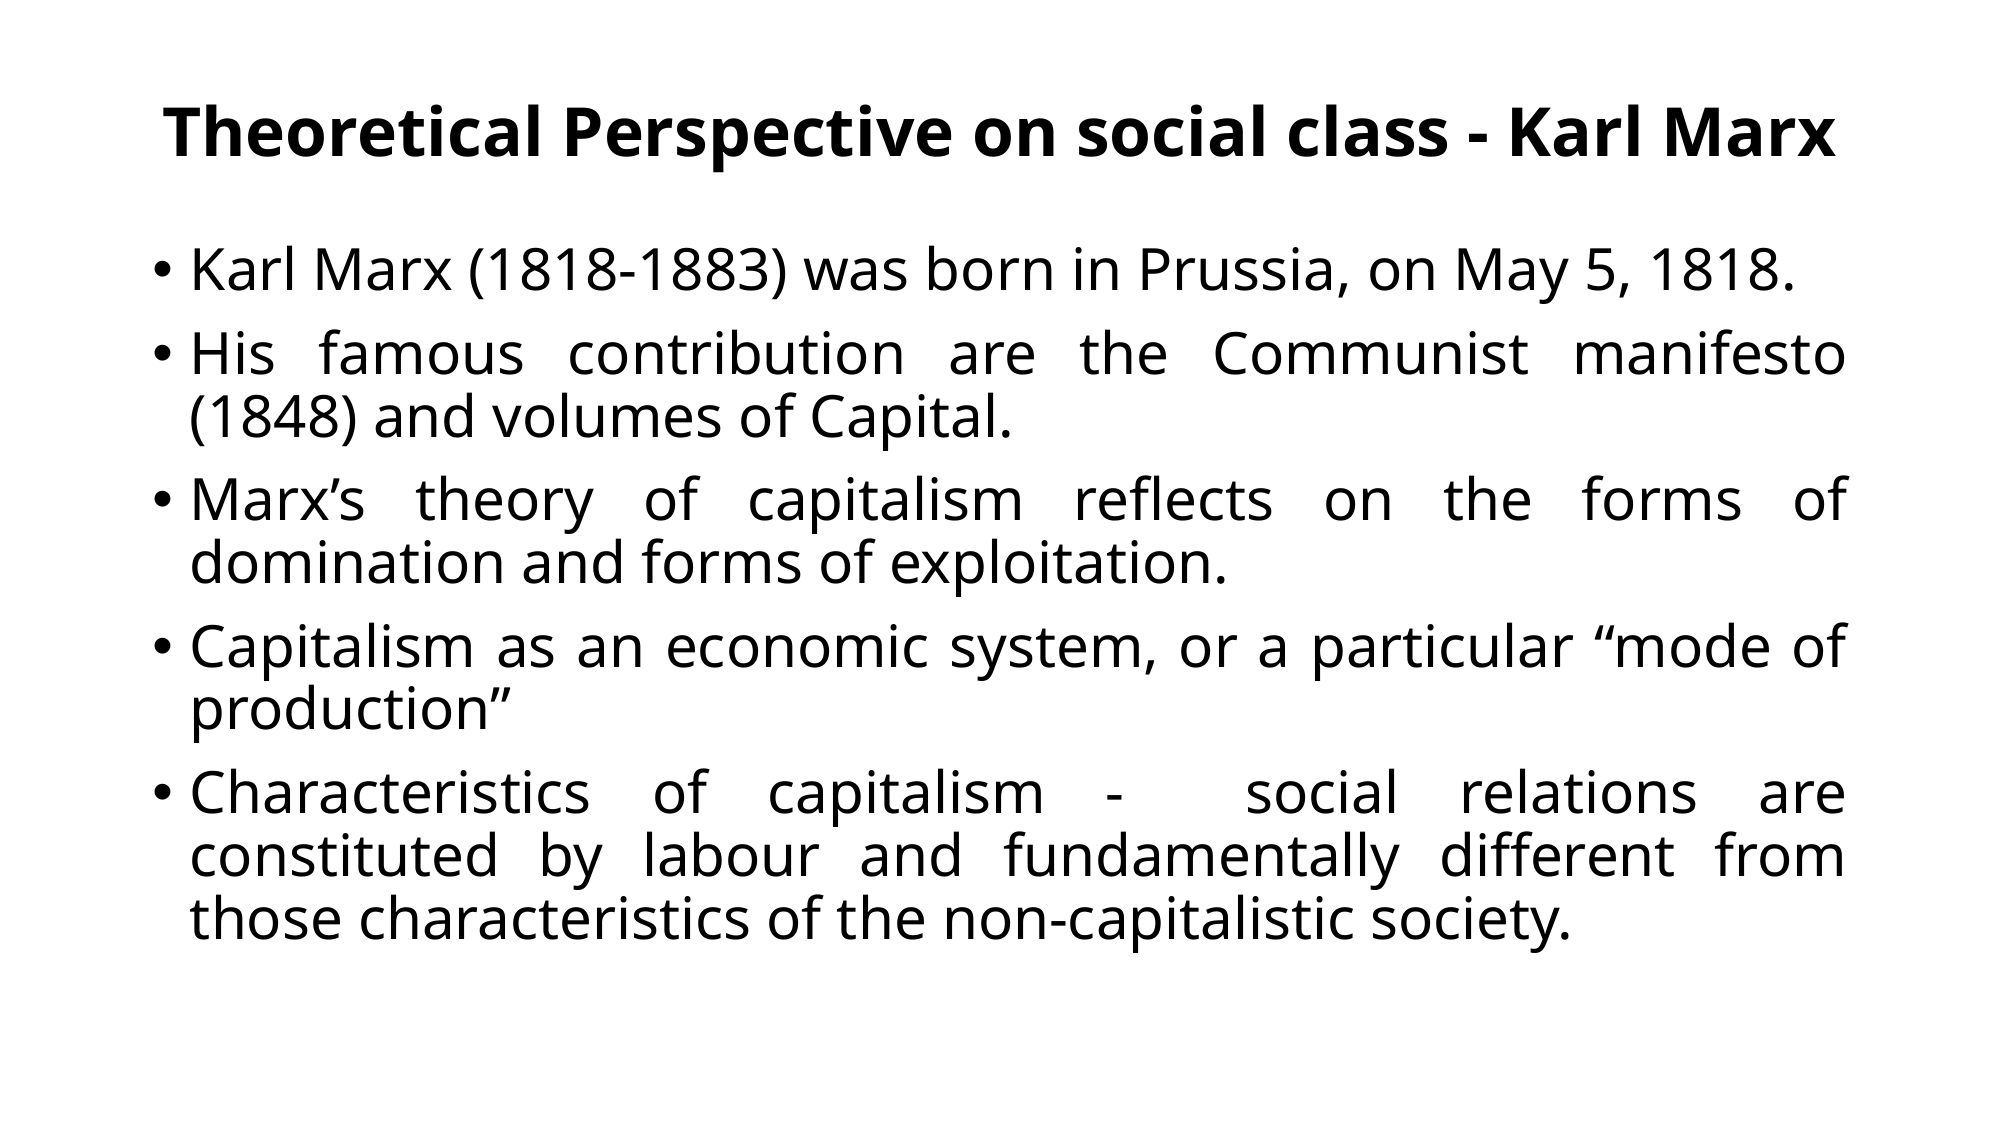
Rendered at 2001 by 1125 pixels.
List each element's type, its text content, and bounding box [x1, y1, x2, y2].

title Theoretical Perspective on social class - Karl Marx [137, 59, 1863, 210]
list Karl Marx (1818-1883) was born in Prussia, on May 5, 1818. His famous contribution are the Communist manifesto (1848) and volumes of Capital. Marx’s theory of capitalism reflects on the forms of domination and forms of exploitation. Capitalism as an economic system, or a particular “mode of production” Characteristics of capitalism - social relations are constituted by labour and fundamentally different from those characteristics of the non-capitalistic society. [137, 232, 1863, 1079]
